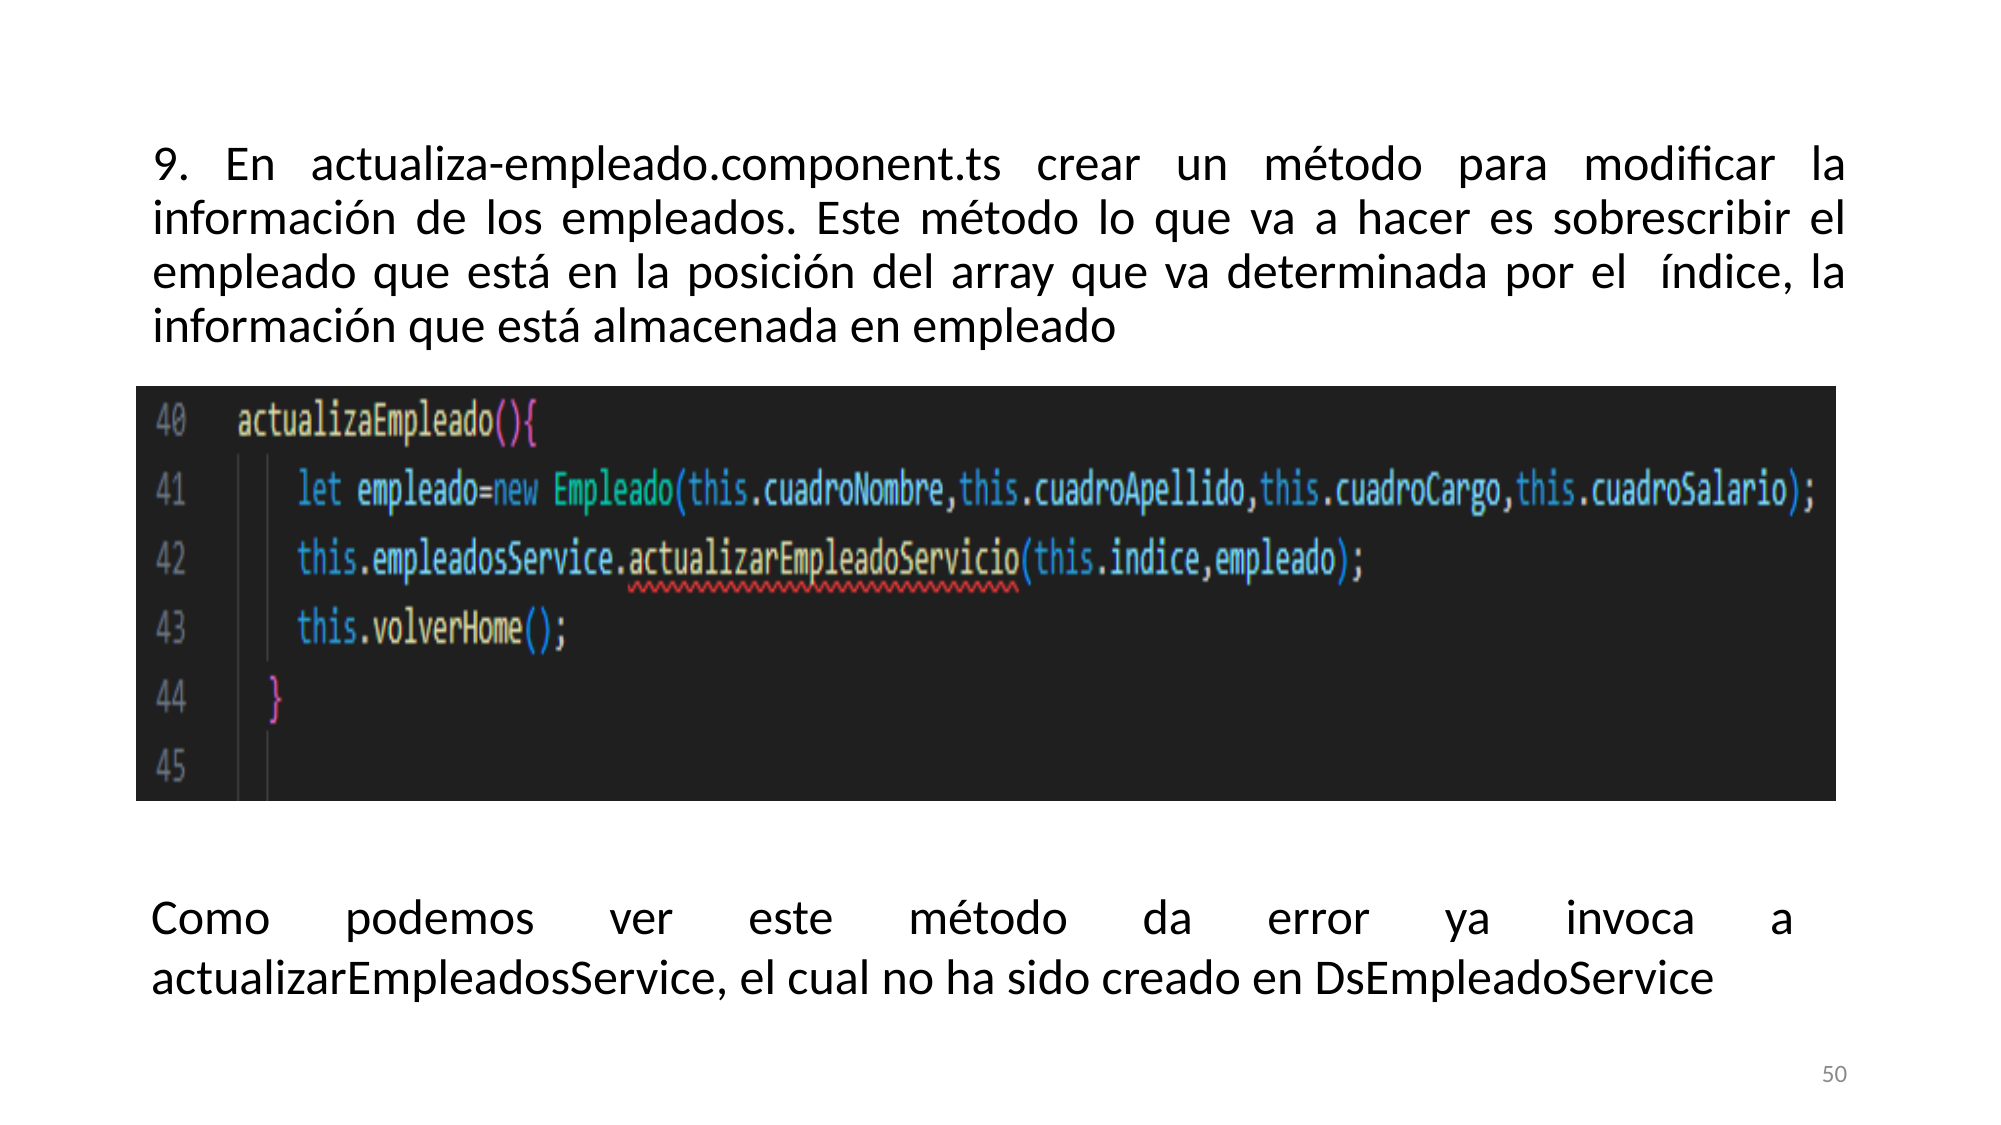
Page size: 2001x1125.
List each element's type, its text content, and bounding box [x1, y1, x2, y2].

picture [136, 386, 1836, 801]
list 9. En actualiza-empleado.component.ts crear un método para modificar la información de los empleados. Este método lo que va a hacer es sobrescribir el empleado que está en la posición del array que va determinada por el índice, la información que está almacenada en empleado [137, 130, 1863, 1014]
slide_number 50 [1412, 1042, 1863, 1103]
text_box Como podemos ver este método da error ya invoca a actualizarEmpleadosService, el cual no ha sido creado en DsEmpleadoService [136, 876, 1810, 1012]
